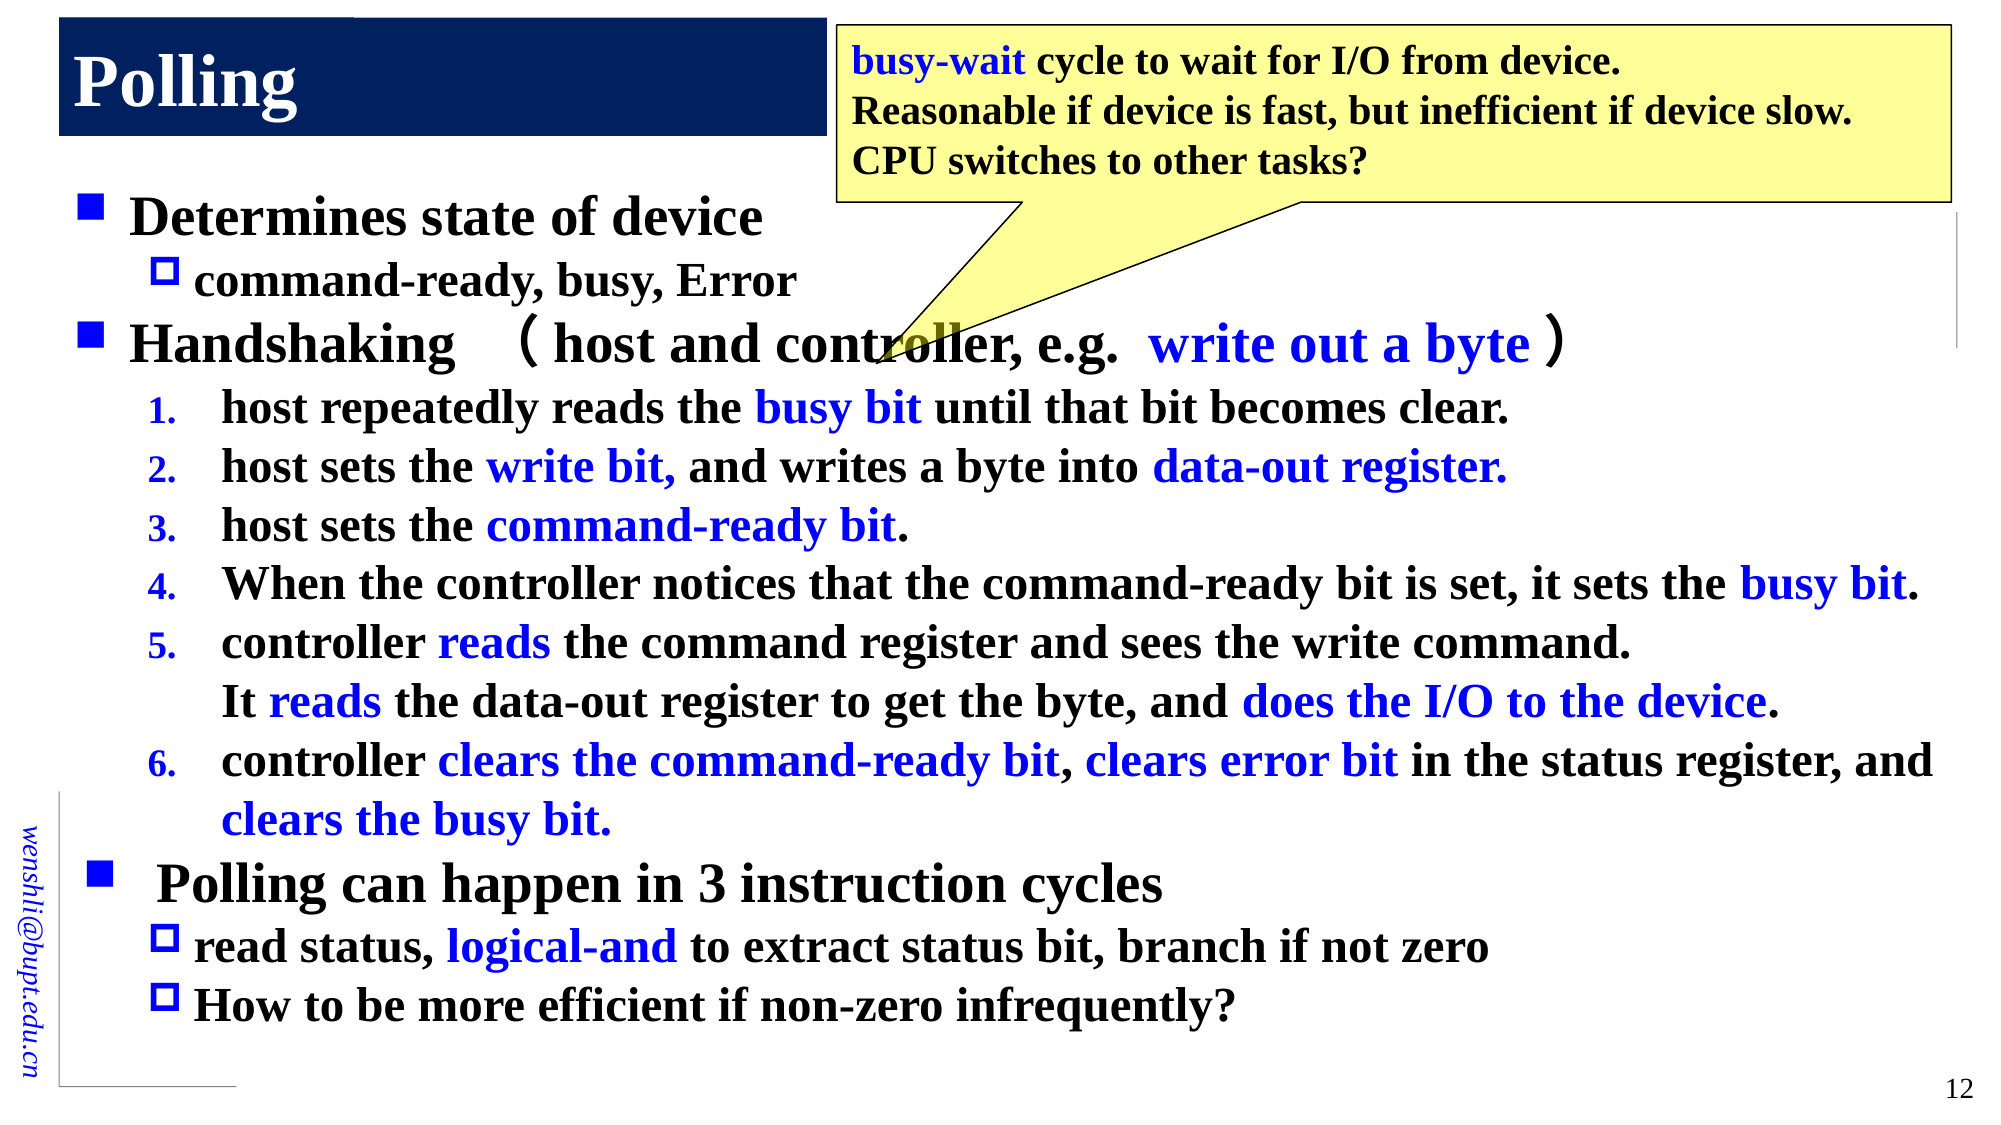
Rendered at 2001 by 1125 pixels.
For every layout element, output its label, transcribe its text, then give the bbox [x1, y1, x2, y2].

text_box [827, 15, 1961, 212]
list Determines state of device command-ready, busy, Error Handshaking （host and controller, e.g. write out a byte） host repeatedly reads the busy bit until that bit becomes clear. host sets the write bit, and writes a byte into data-out register. host sets the command-ready bit. When the controller notices that the command-ready bit is set, it sets the busy bit. controller reads the command register and sees the write command. It reads the data-out register to get the byte, and does the I/O to the device. controller clears the command-ready bit, clears error bit in the status register, and clears the busy bit. Polling can happen in 3 instruction cycles read status, logical-and to extract status bit, branch if not zero How to be more efficient if non-zero infrequently? [59, 171, 1955, 1087]
title Polling [58, 17, 823, 137]
text_box 12 [1822, 1062, 1990, 1117]
